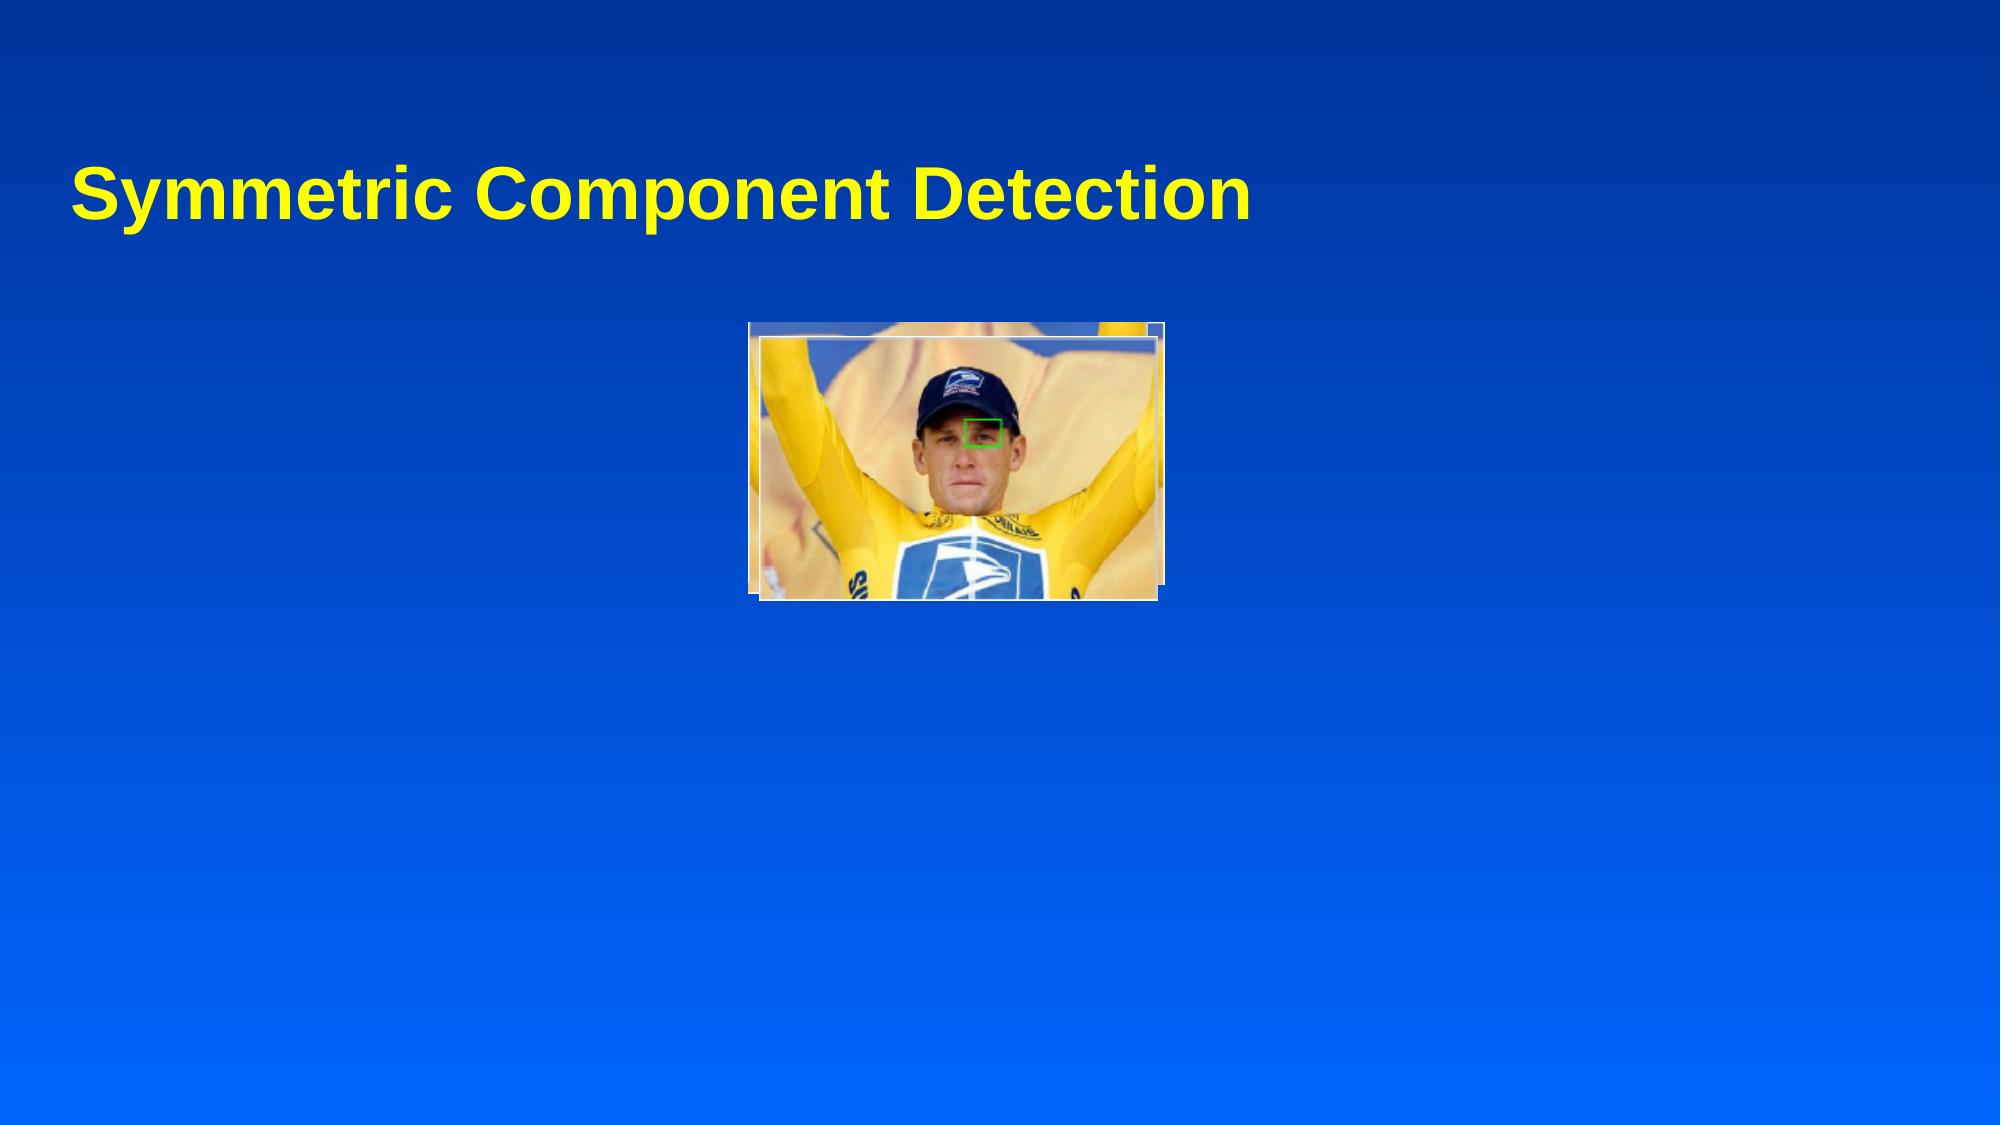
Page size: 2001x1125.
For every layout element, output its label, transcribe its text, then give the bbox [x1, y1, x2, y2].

picture [748, 321, 1165, 601]
text_box Symmetric Component Detection [55, 137, 1729, 242]
